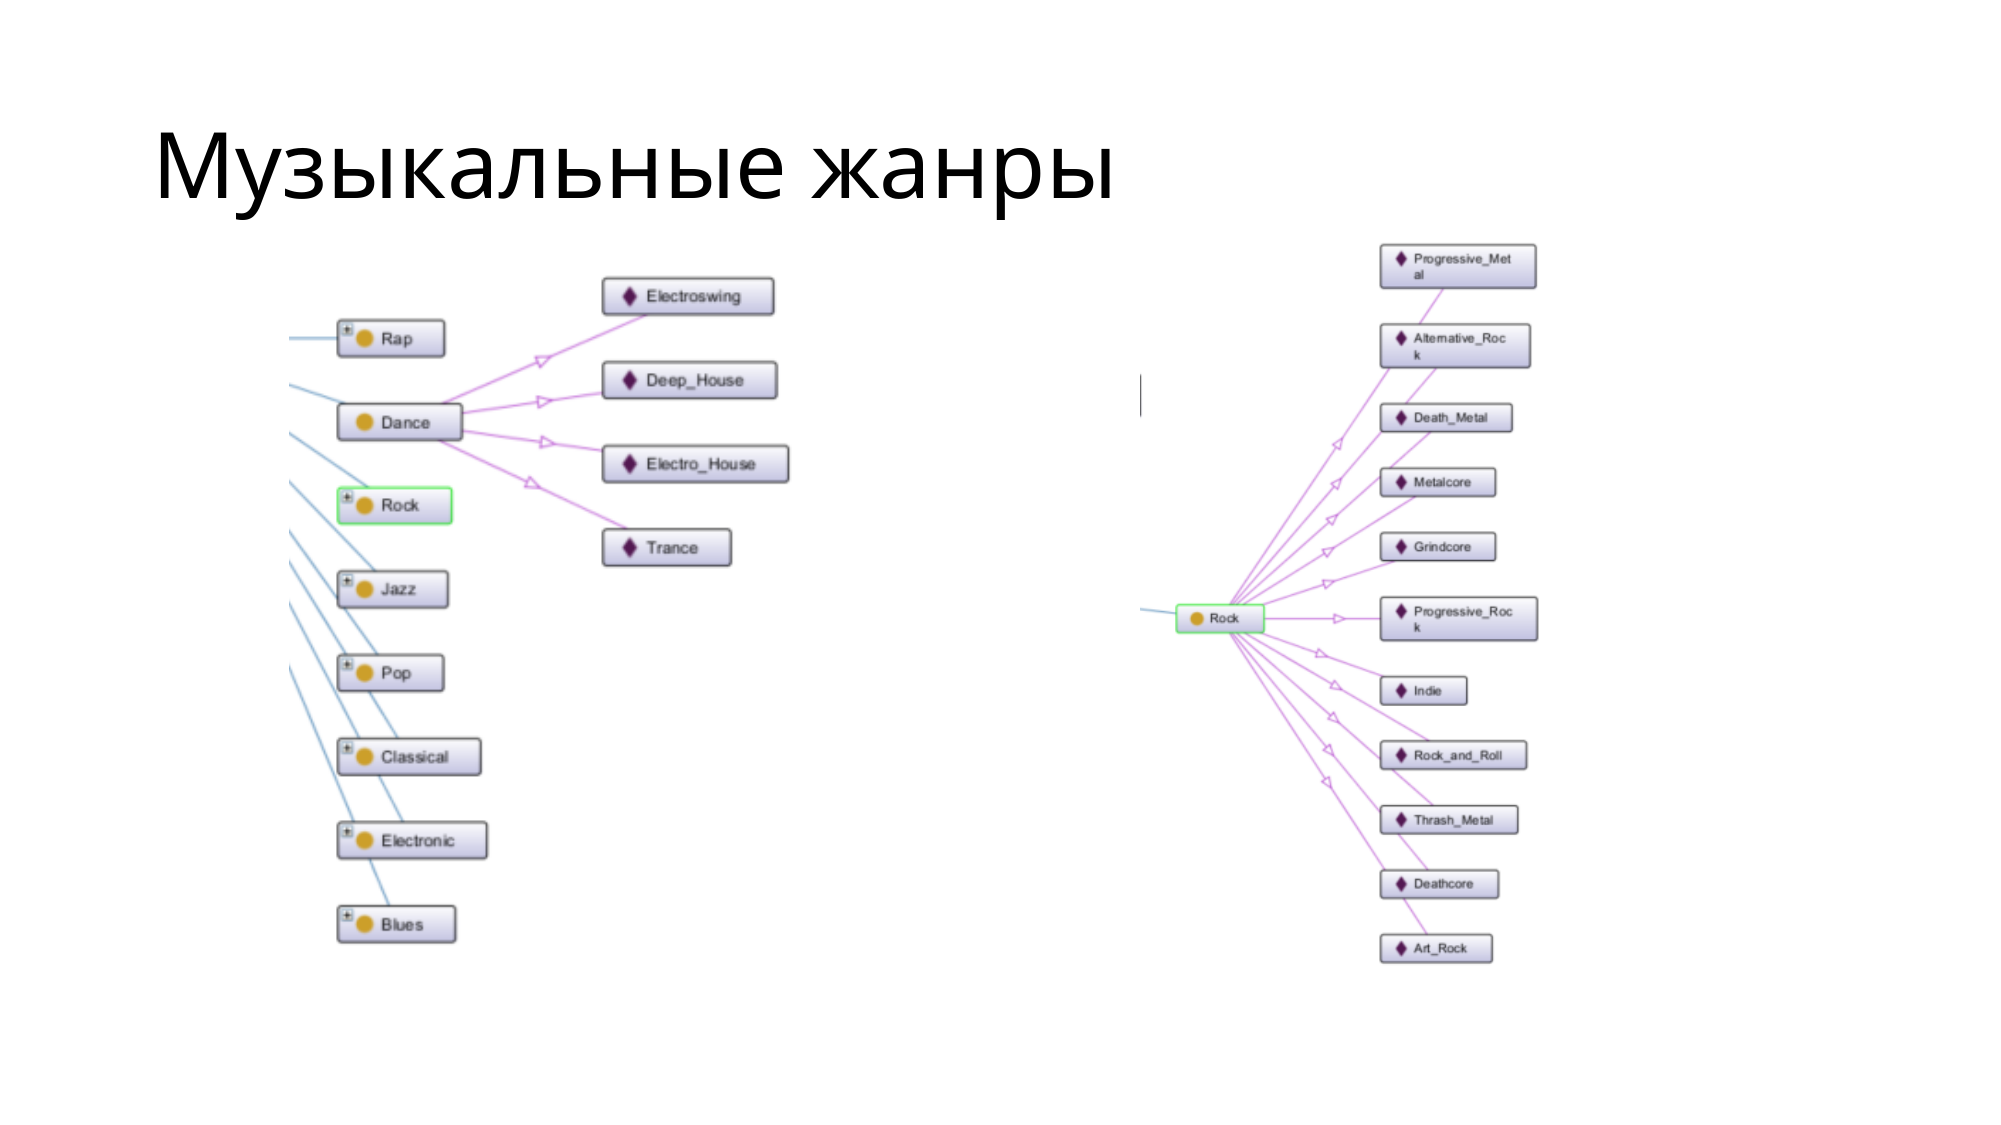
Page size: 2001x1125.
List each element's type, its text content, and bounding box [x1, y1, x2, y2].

title Музыкальные жанры [137, 59, 1863, 278]
picture [289, 234, 937, 1014]
picture [1140, 234, 1628, 1015]
